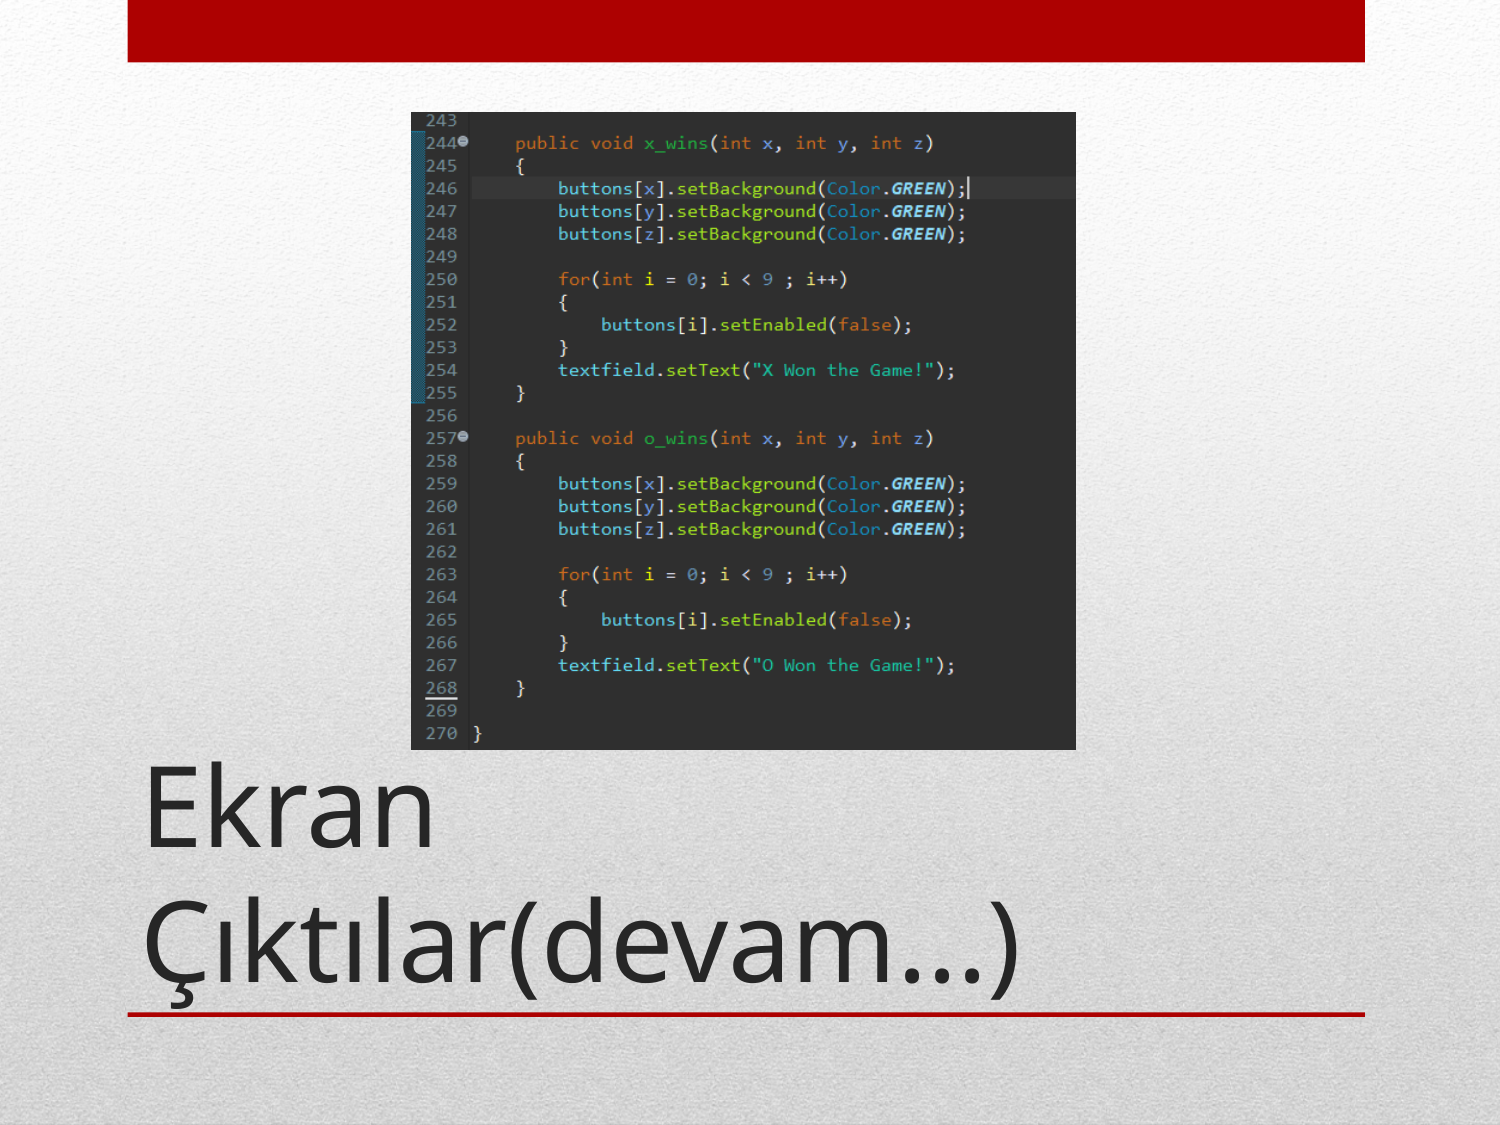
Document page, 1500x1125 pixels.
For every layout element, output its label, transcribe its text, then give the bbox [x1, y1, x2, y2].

title Ekran Çıktılar(devam...) [125, 750, 1238, 1013]
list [410, 111, 1077, 751]
